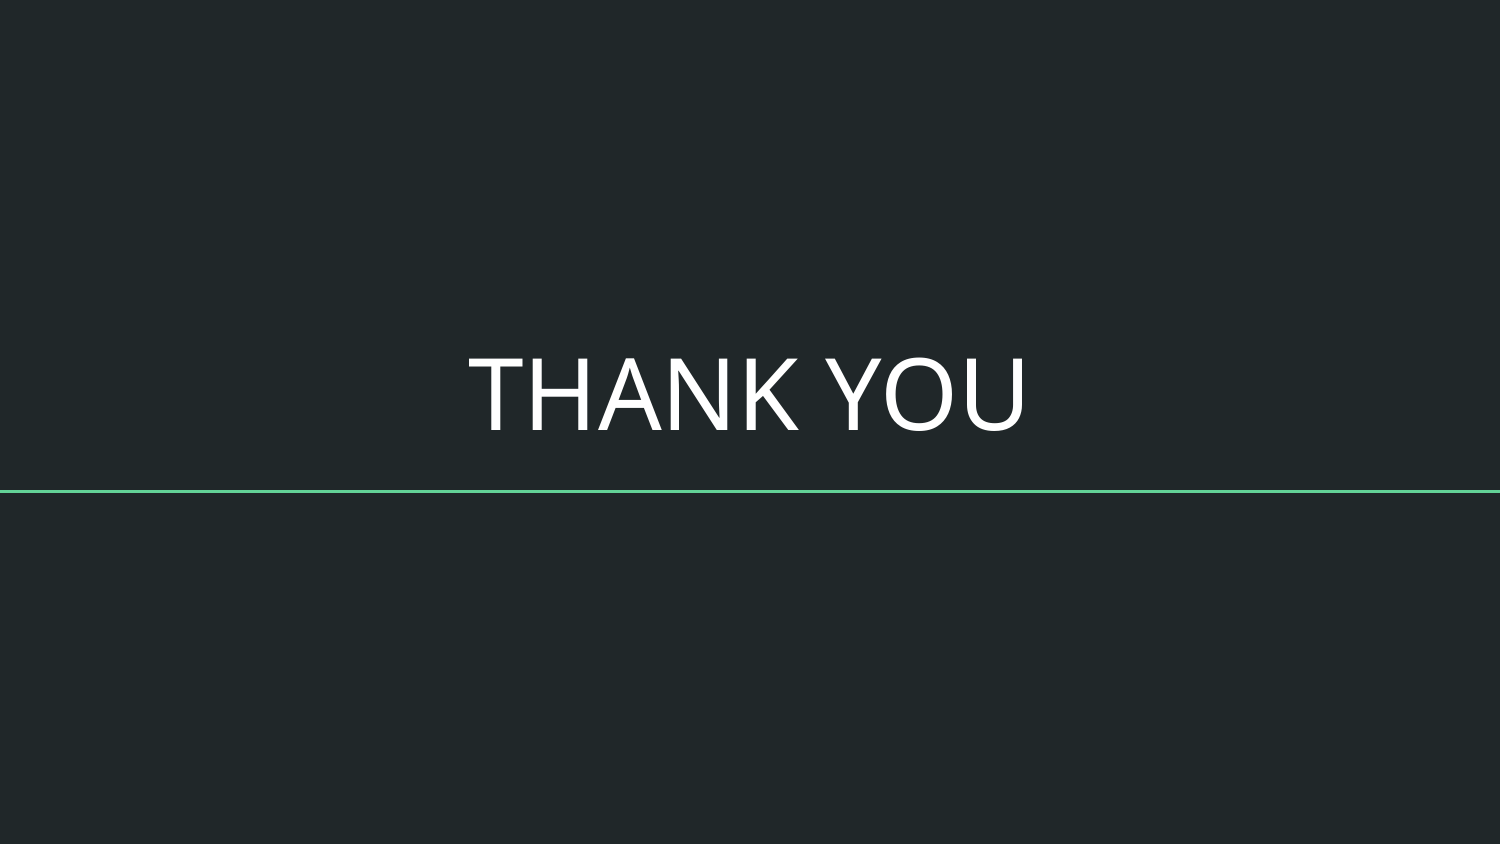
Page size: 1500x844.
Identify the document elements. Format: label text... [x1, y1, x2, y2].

title THANK YOU [83, 337, 1417, 466]
